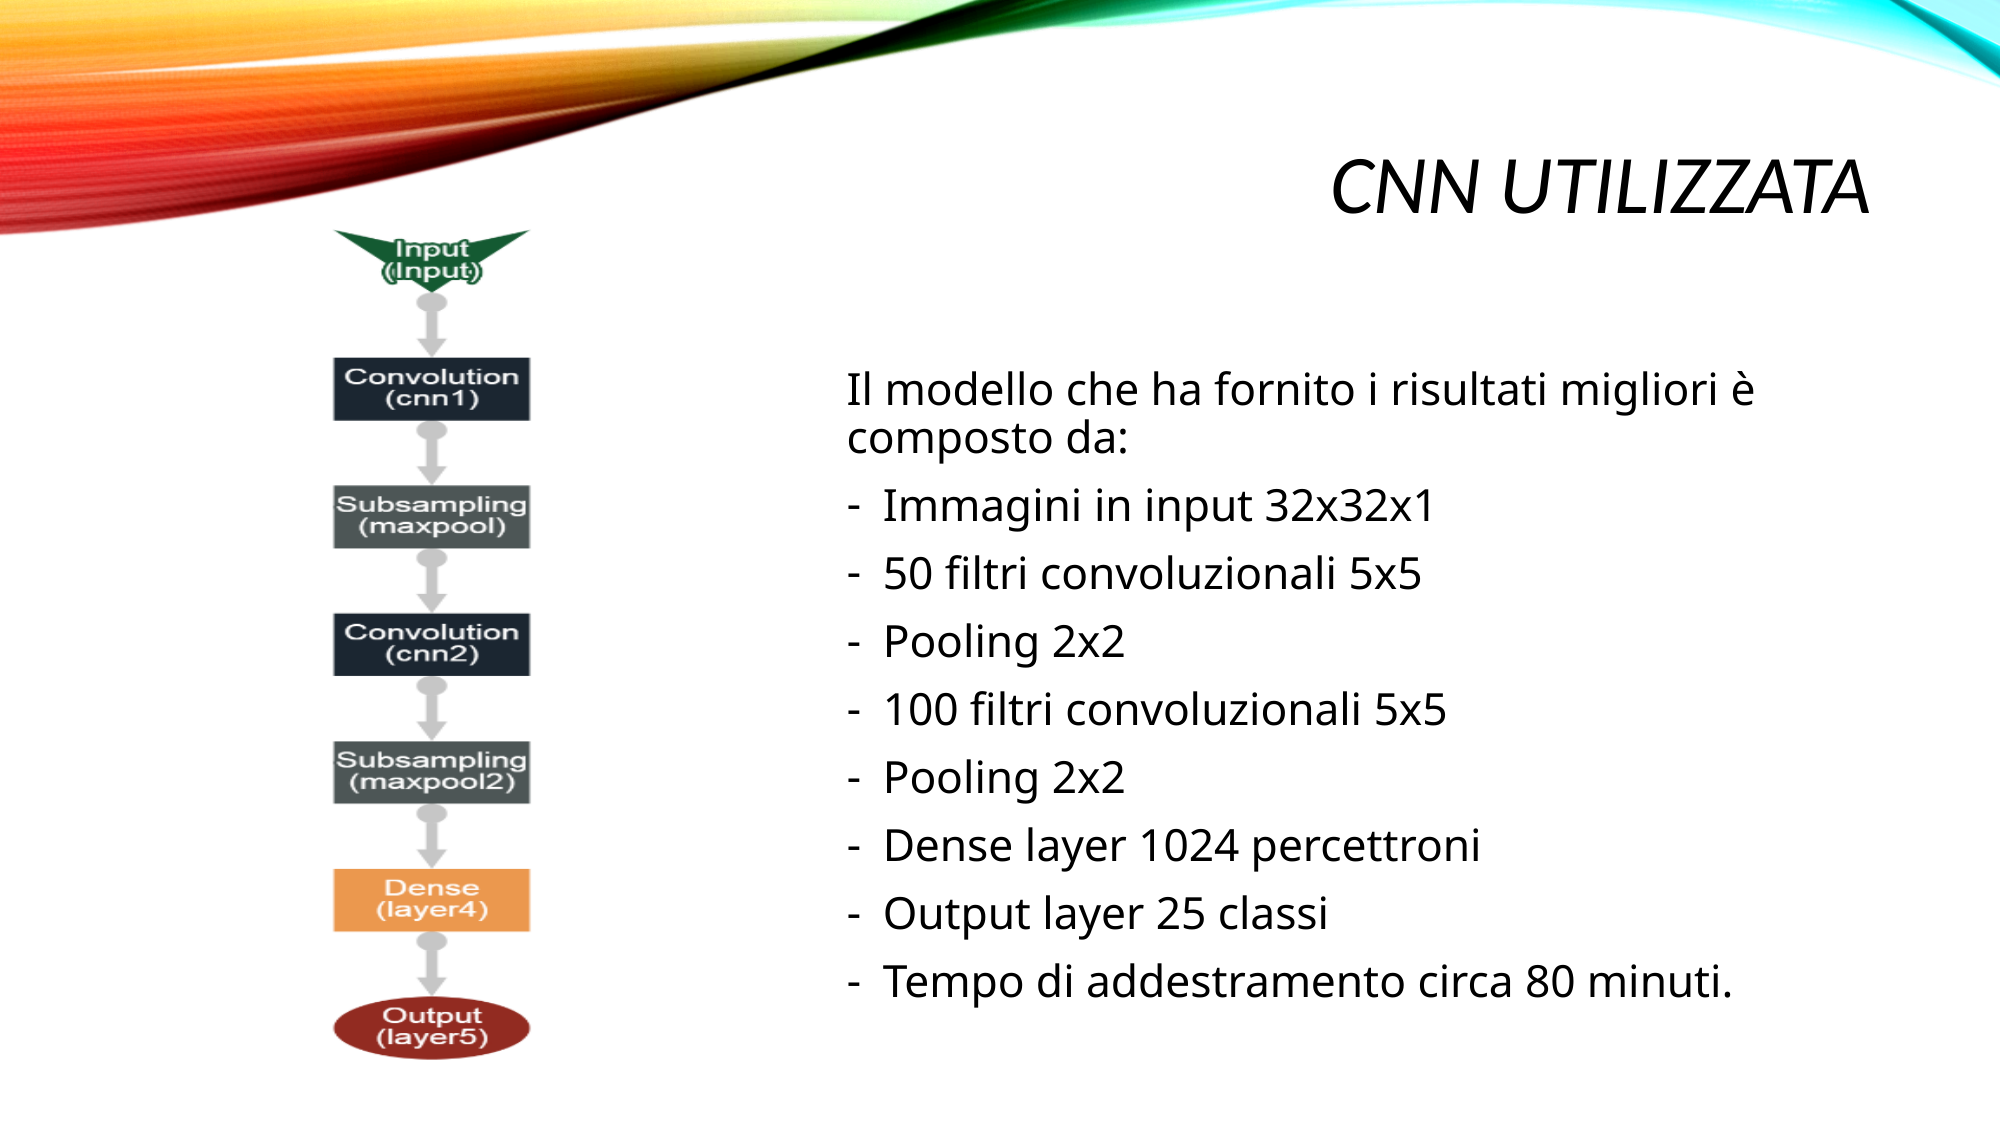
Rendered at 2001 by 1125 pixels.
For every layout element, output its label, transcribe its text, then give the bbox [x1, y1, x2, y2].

title CNN UTILIZZATA [474, 125, 1888, 248]
picture [0, 0, 2000, 1094]
list Il modello che ha fornito i risultati migliori è composto da: Immagini in input 32x32x1 50 filtri convoluzionali 5x5 Pooling 2x2 100 filtri convoluzionali 5x5 Pooling 2x2 Dense layer 1024 percettroni Output layer 25 classi Tempo di addestramento circa 80 minuti. [831, 360, 1888, 1021]
